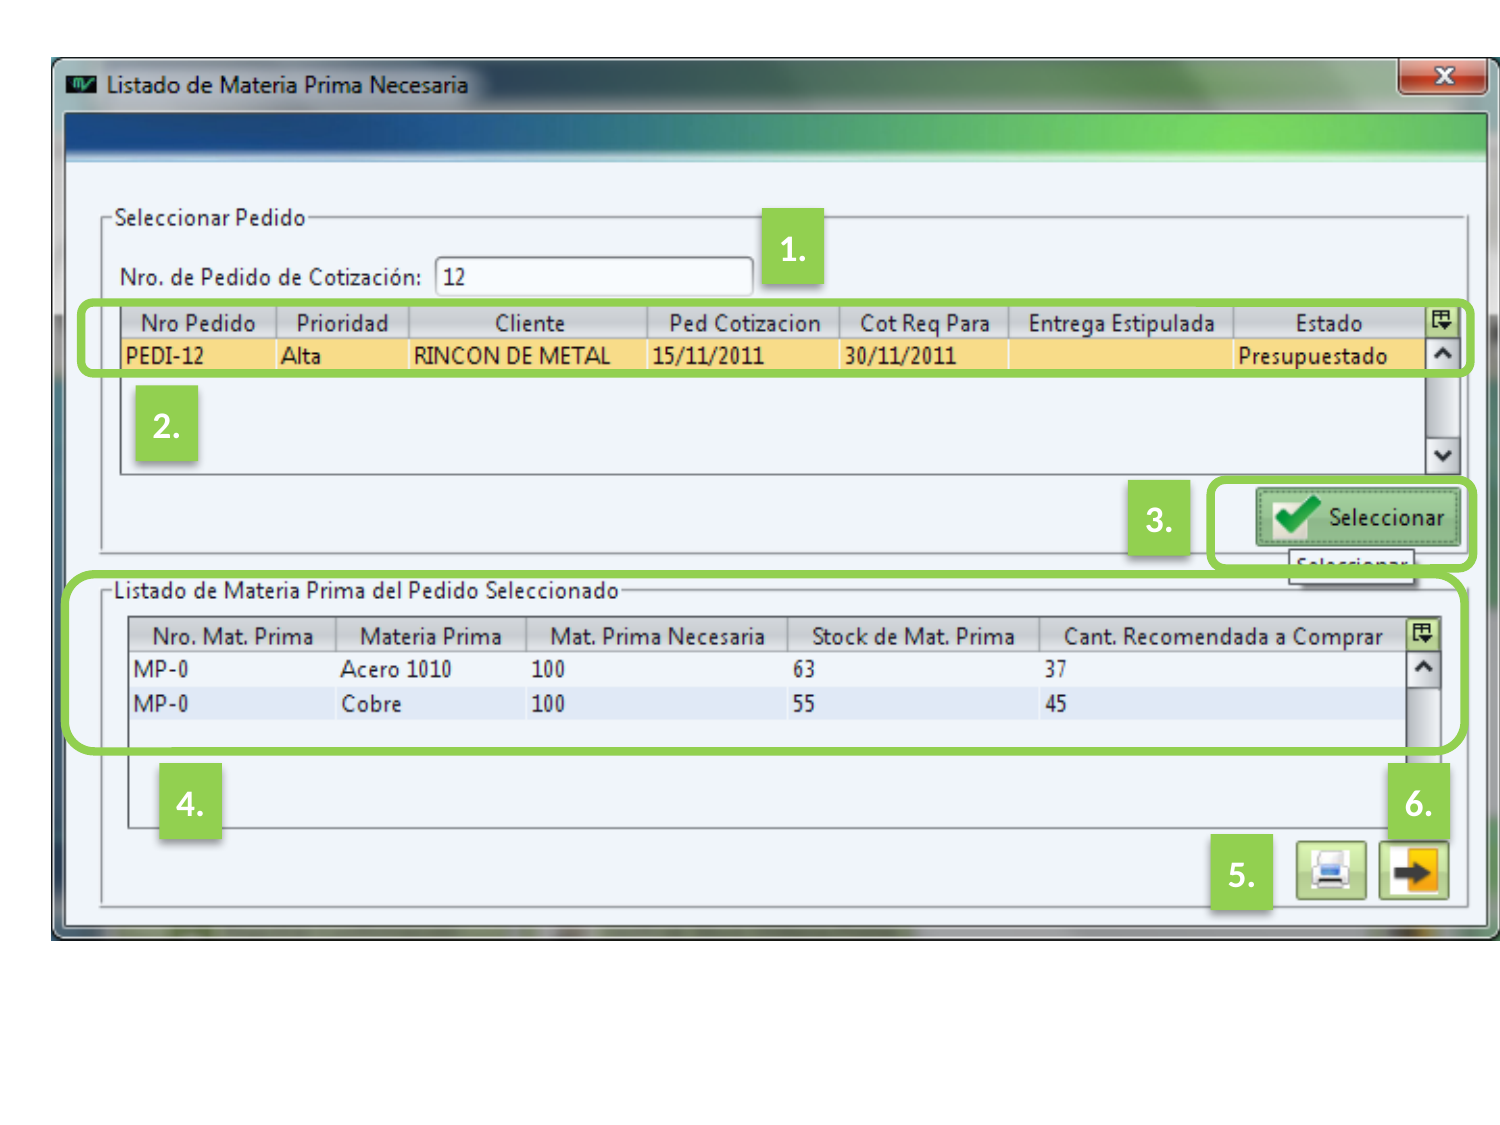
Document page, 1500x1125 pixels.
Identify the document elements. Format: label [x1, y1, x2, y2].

text_box [51, 57, 1500, 941]
